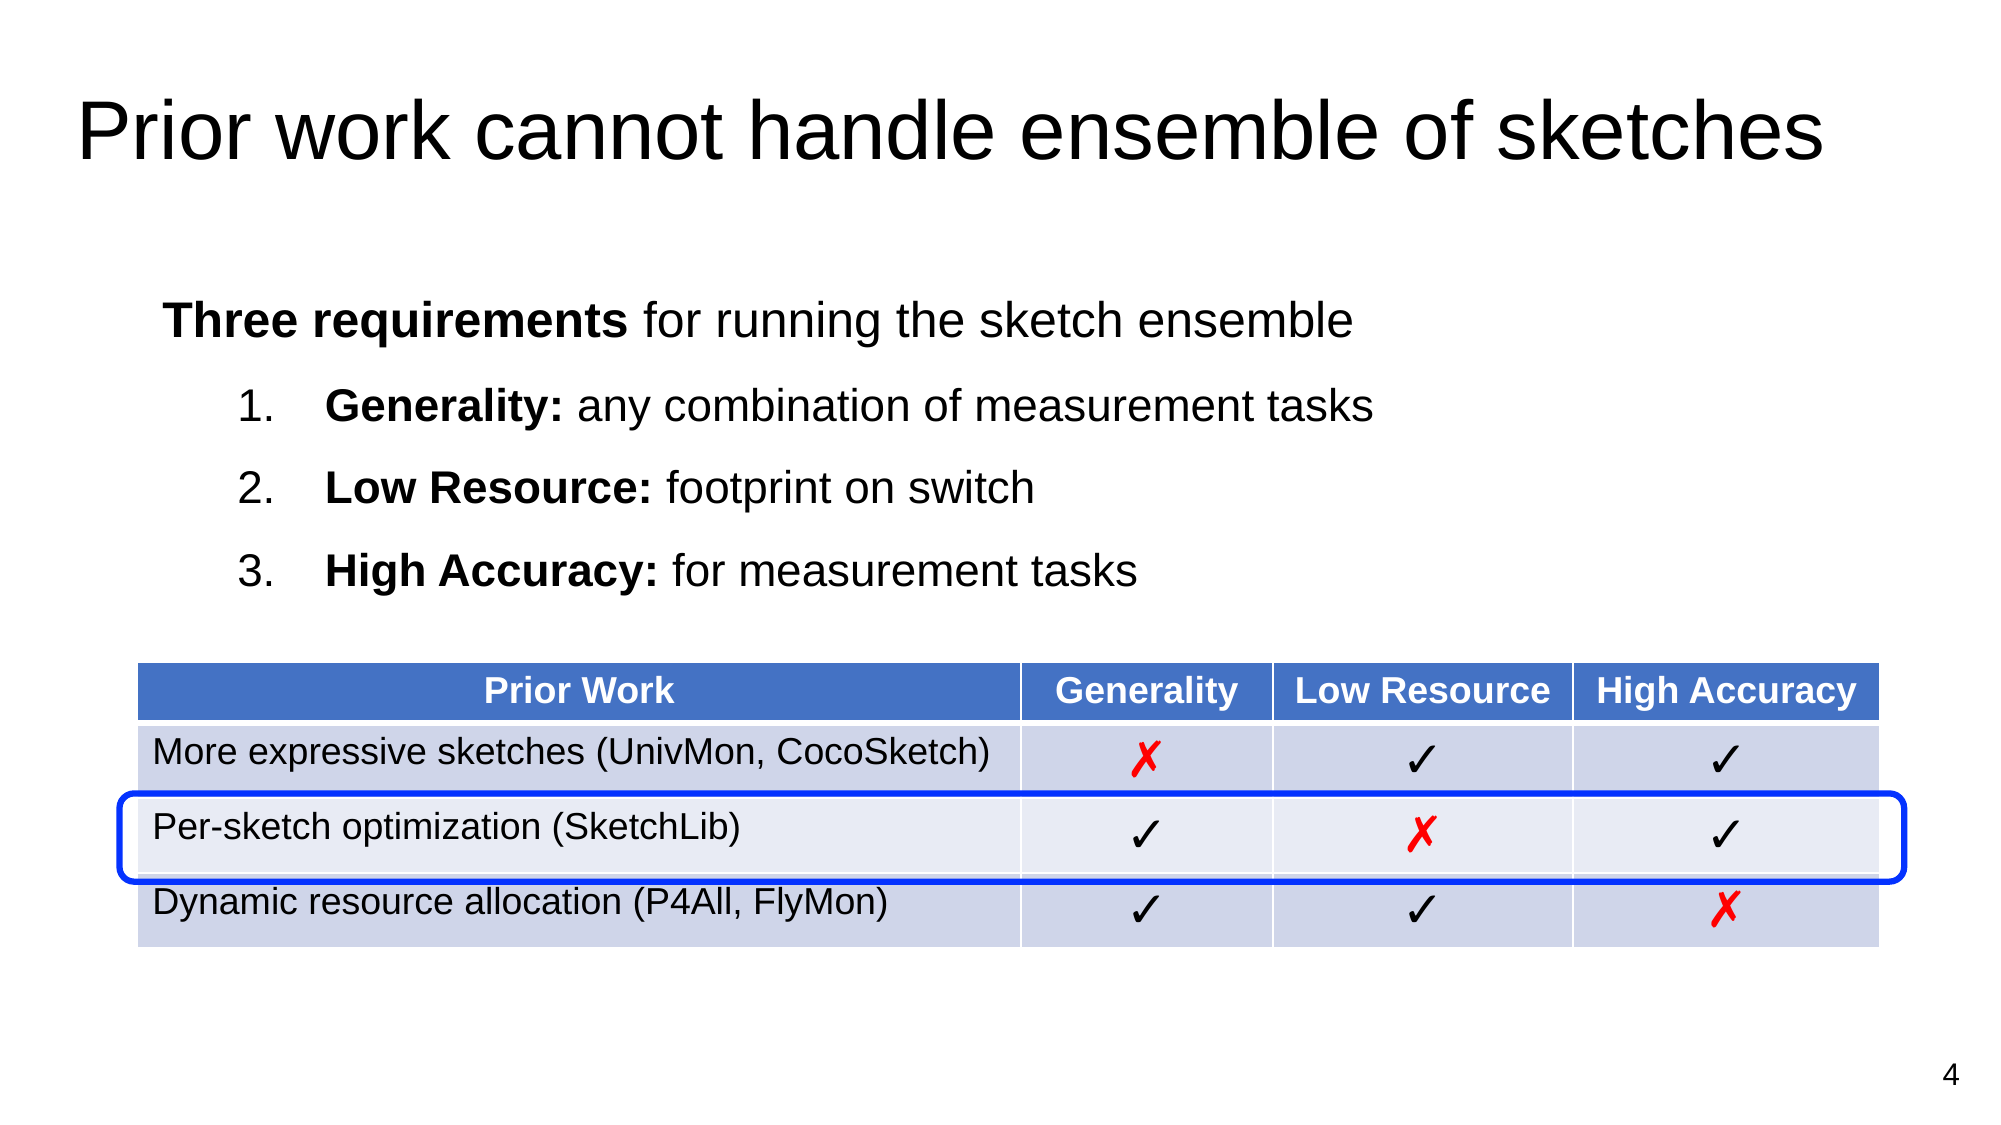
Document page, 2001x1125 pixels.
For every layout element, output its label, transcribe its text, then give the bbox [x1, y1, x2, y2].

slide_number 4 [1524, 1042, 1975, 1103]
table_cell More expressive sketches (UnivMon, CocoSketch) [138, 726, 1020, 792]
table_cell ✗ [1022, 726, 1272, 792]
table_header Generality [1022, 663, 1272, 720]
table_cell ✗ [1574, 883, 1879, 947]
table_cell Dynamic resource allocation (P4All, FlyMon) [138, 883, 1020, 947]
table_cell ✓ [1022, 883, 1272, 947]
table_cell ✓ [1274, 726, 1572, 792]
title Prior work cannot handle ensemble of sketches [61, 59, 1943, 205]
table_header Prior Work [138, 663, 1020, 720]
text_box [118, 792, 1906, 883]
table_header Low Resource [1274, 663, 1572, 720]
table_header High Accuracy [1574, 663, 1879, 720]
table_cell ✓ [1574, 726, 1879, 792]
text_box Three requirements for running the sketch ensemble Generality: any combination of measurement tasks Low Resource: footprint on switch High Accuracy: for measurement tasks [147, 250, 1891, 603]
table_cell ✓ [1274, 883, 1572, 947]
